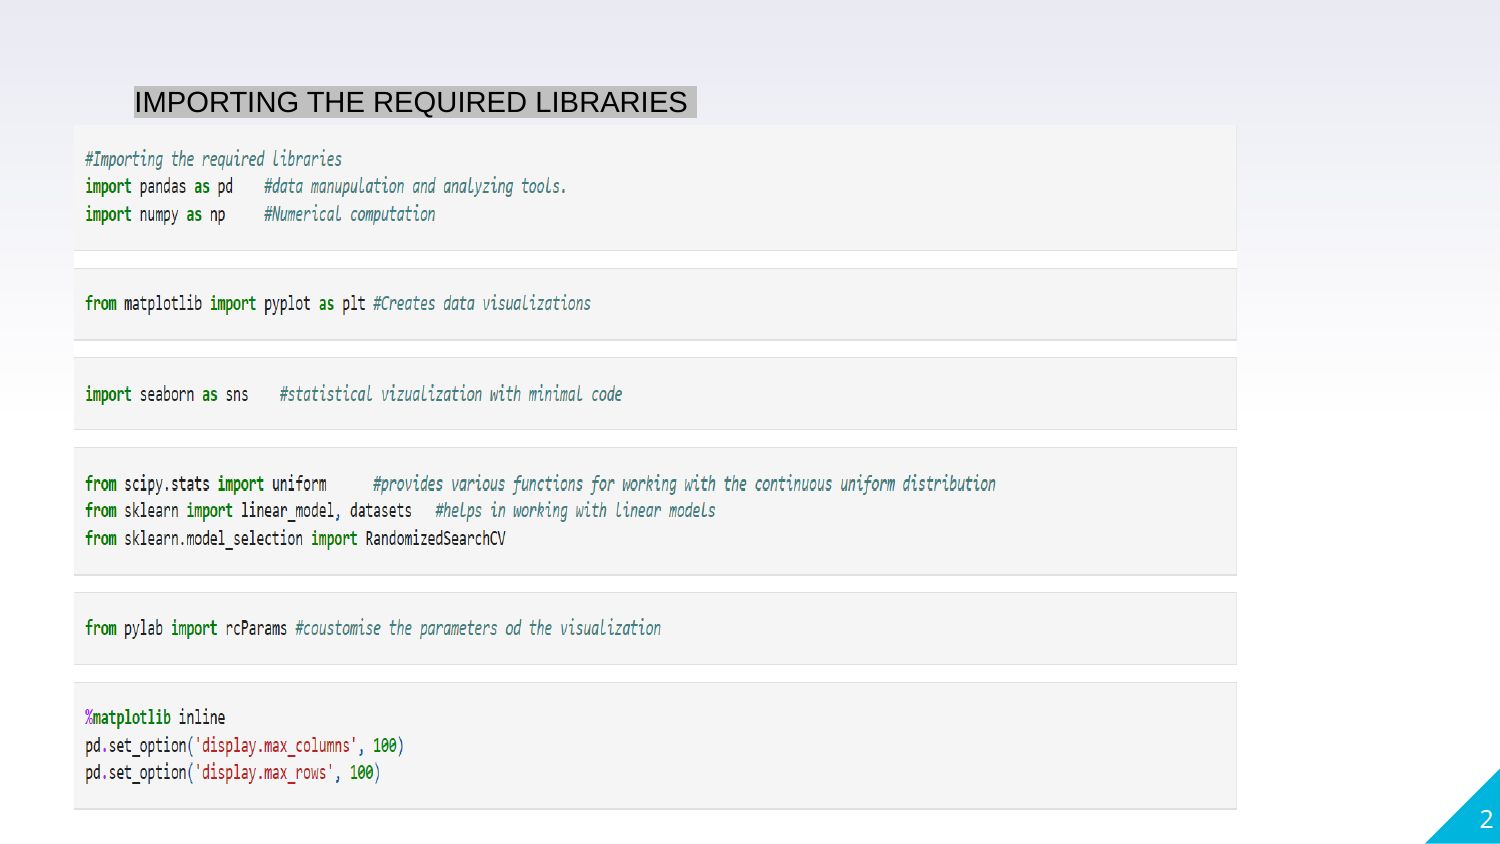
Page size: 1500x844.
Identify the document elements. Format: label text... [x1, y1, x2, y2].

text_box IMPORTING THE REQUIRED LIBRARIES [119, 75, 1198, 124]
picture [74, 125, 1237, 810]
slide_number 2 [1418, 760, 1494, 838]
